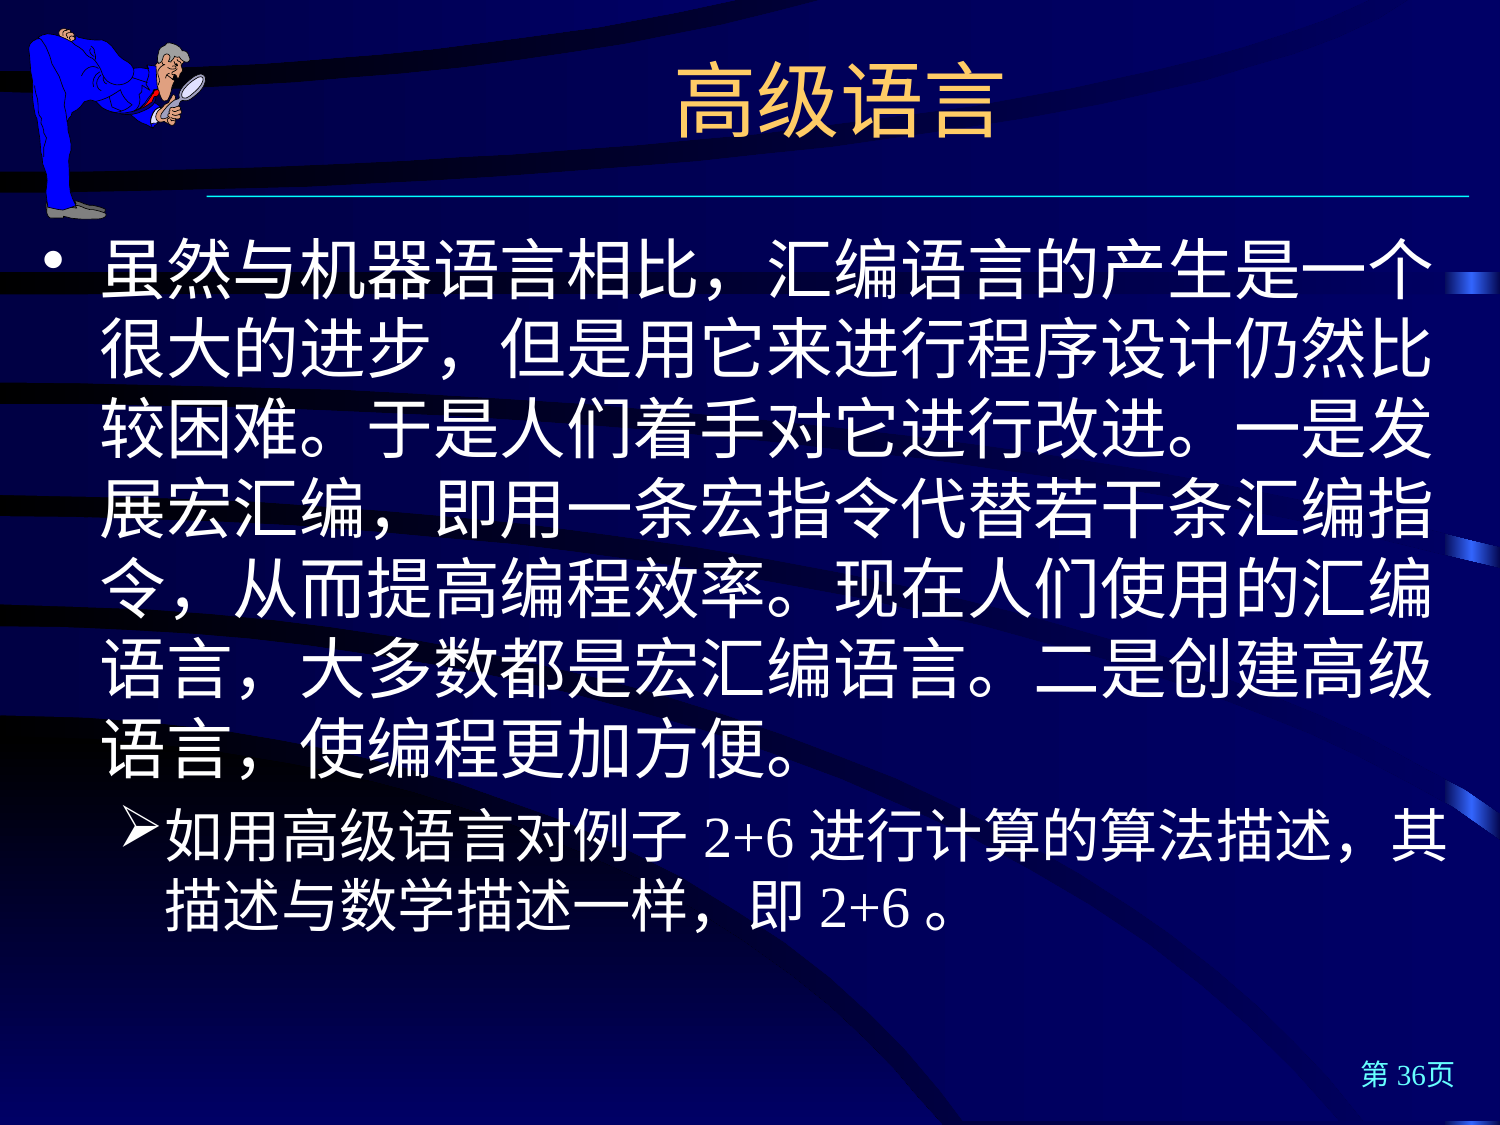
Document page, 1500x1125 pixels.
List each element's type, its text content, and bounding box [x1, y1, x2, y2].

list 虽然与机器语言相比，汇编语言的产生是一个很大的进步，但是用它来进行程序设计仍然比较困难。于是人们着手对它进行改进。一是发展宏汇编，即用一条宏指令代替若干条汇编指令，从而提高编程效率。现在人们使用的汇编语言，大多数都是宏汇编语言。二是创建高级语言，使编程更加方便。 如用高级语言对例子2+6进行计算的算法描述，其描述与数学描述一样，即2+6。 [27, 219, 1471, 1047]
title 高级语言 [208, 28, 1472, 169]
slide_number 第36页 [1157, 1048, 1471, 1103]
